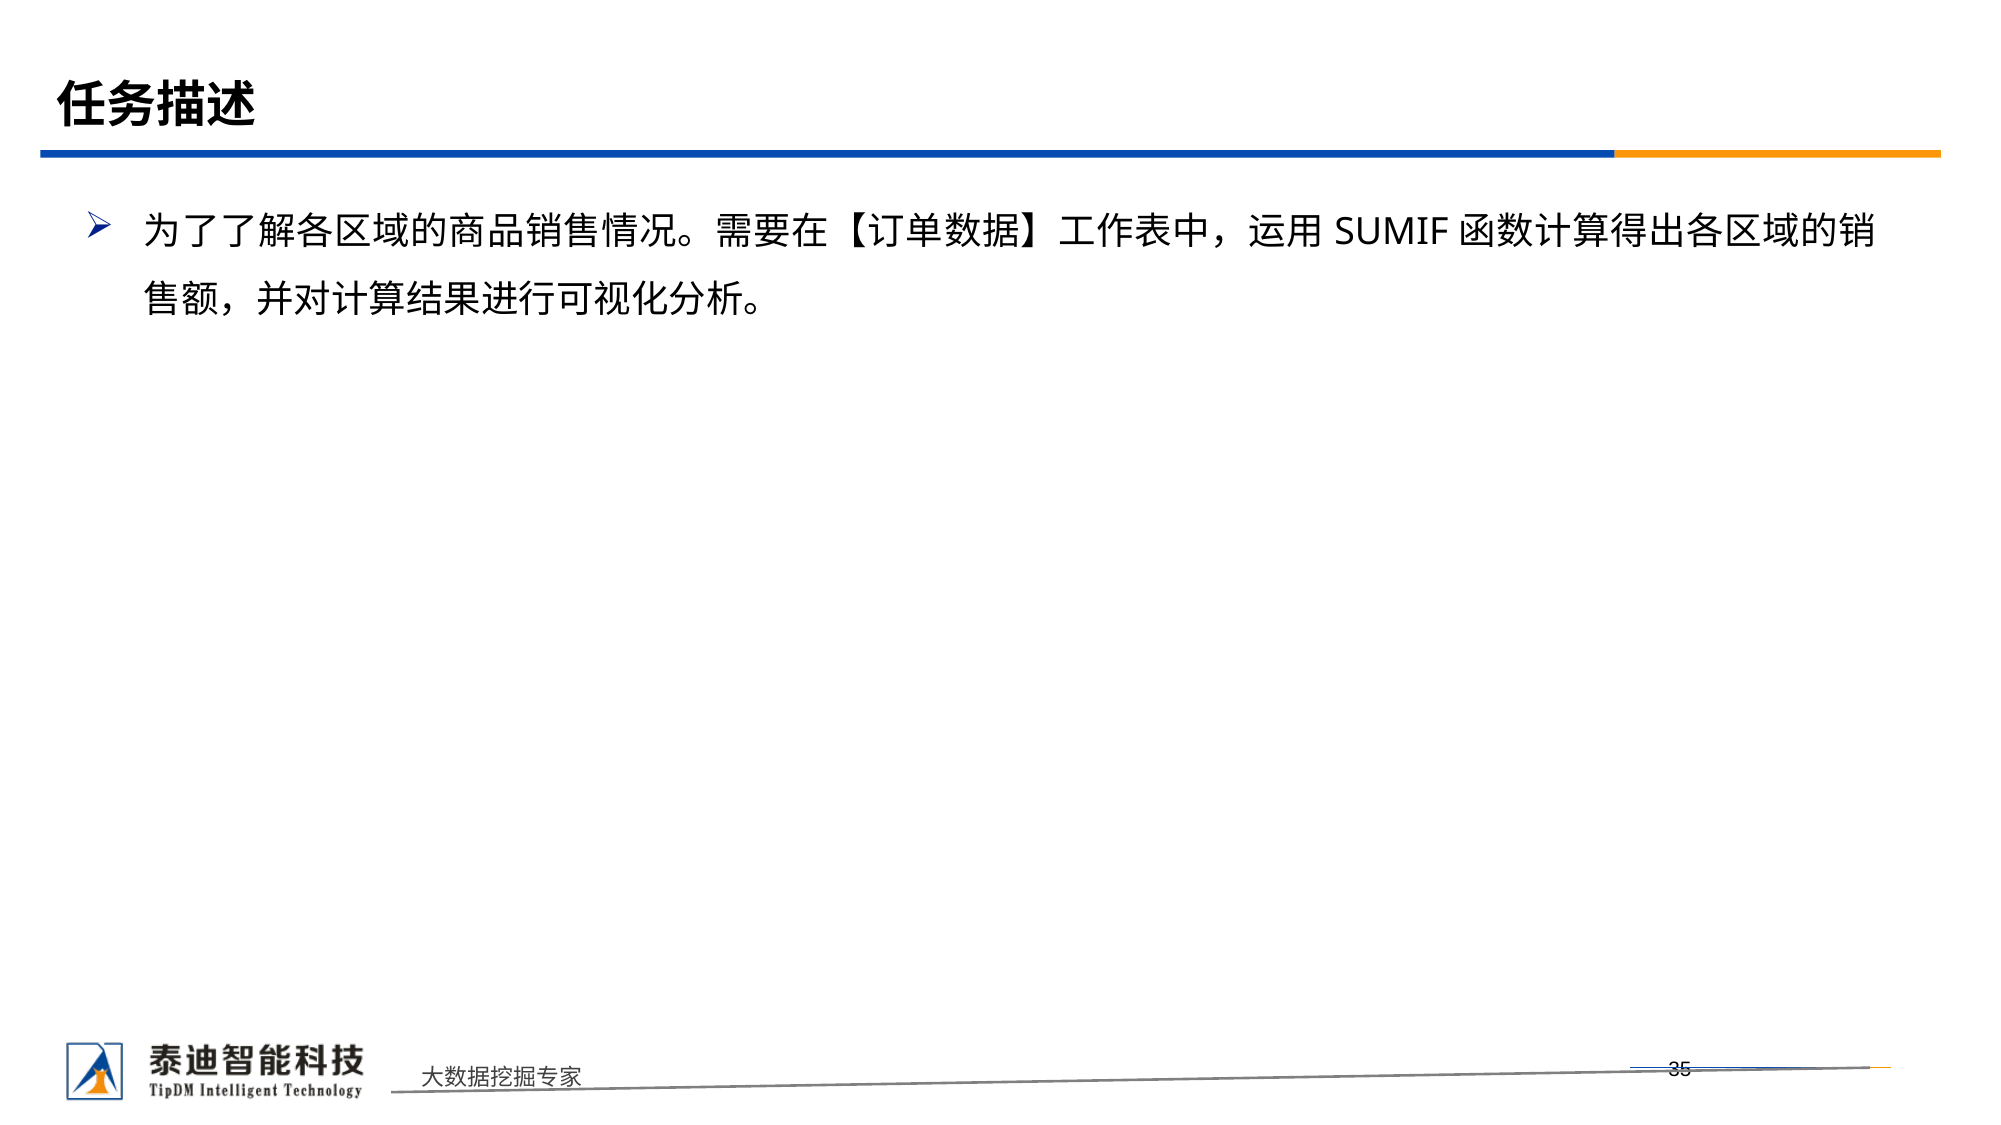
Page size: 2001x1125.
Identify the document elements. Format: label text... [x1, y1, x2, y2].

list 为了了解各区域的商品销售情况。需要在【订单数据】工作表中，运用SUMIF函数计算得出各区域的销售额，并对计算结果进行可视化分析。 [69, 177, 1892, 1005]
title 任务描述 [41, 58, 1842, 146]
picture [62, 1028, 368, 1107]
